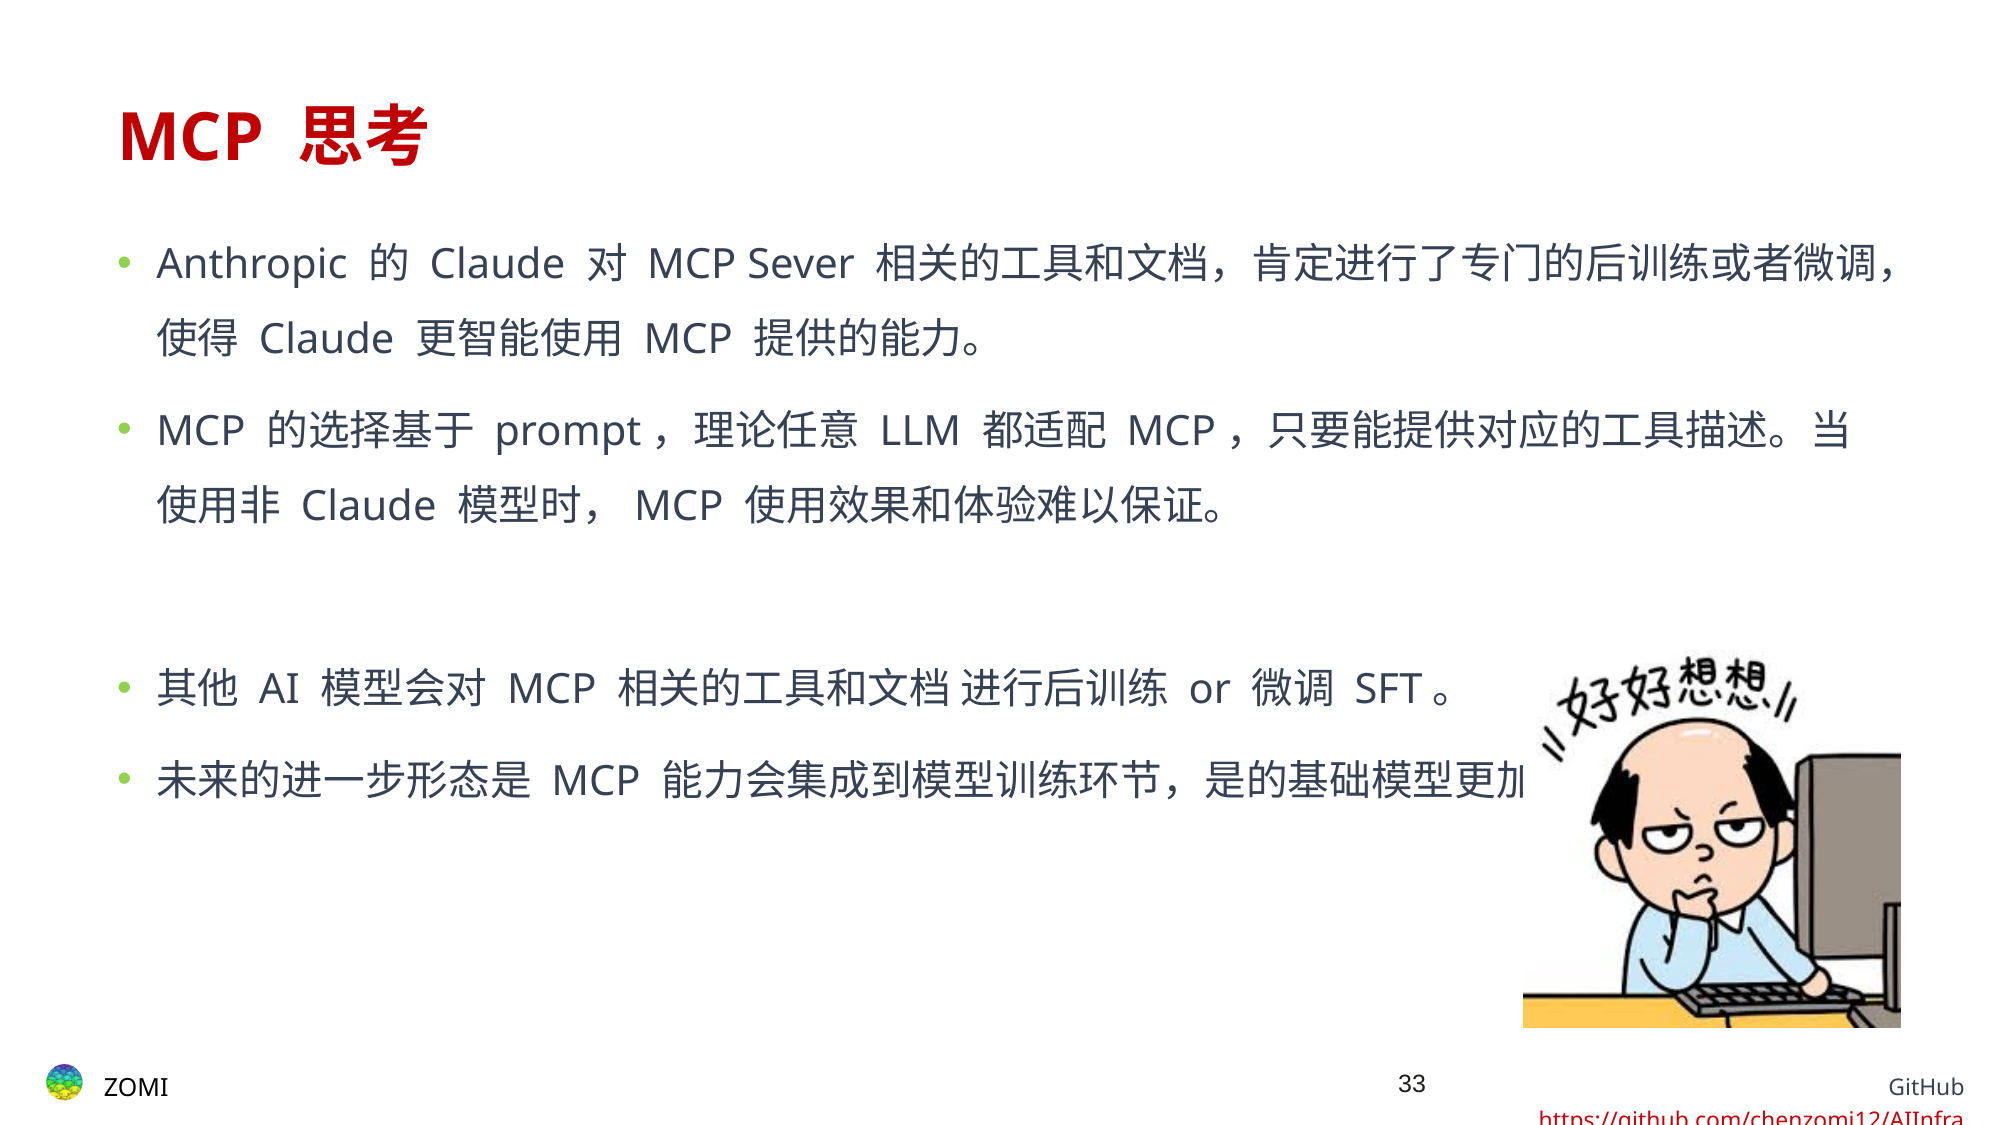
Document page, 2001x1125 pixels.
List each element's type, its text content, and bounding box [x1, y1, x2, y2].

list Anthropic 的 Claude 对 MCP Sever 相关的工具和文档，肯定进行了专门的后训练或者微调，使得 Claude 更智能使用 MCP 提供的能力。 MCP 的选择基于 prompt，理论任意 LLM 都适配 MCP，只要能提供对应的工具描述。当使用非 Claude 模型时，MCP 使用效果和体验难以保证。 其他 AI 模型会对 MCP 相关的工具和文档 进行后训练 or 微调 SFT。 未来的进一步形态是 MCP 能力会集成到模型训练环节，是的基础模型更加智能。 [102, 204, 1901, 1043]
picture [47, 1065, 82, 1100]
picture [1523, 649, 1902, 1028]
title MCP 思考 [102, 85, 1901, 183]
